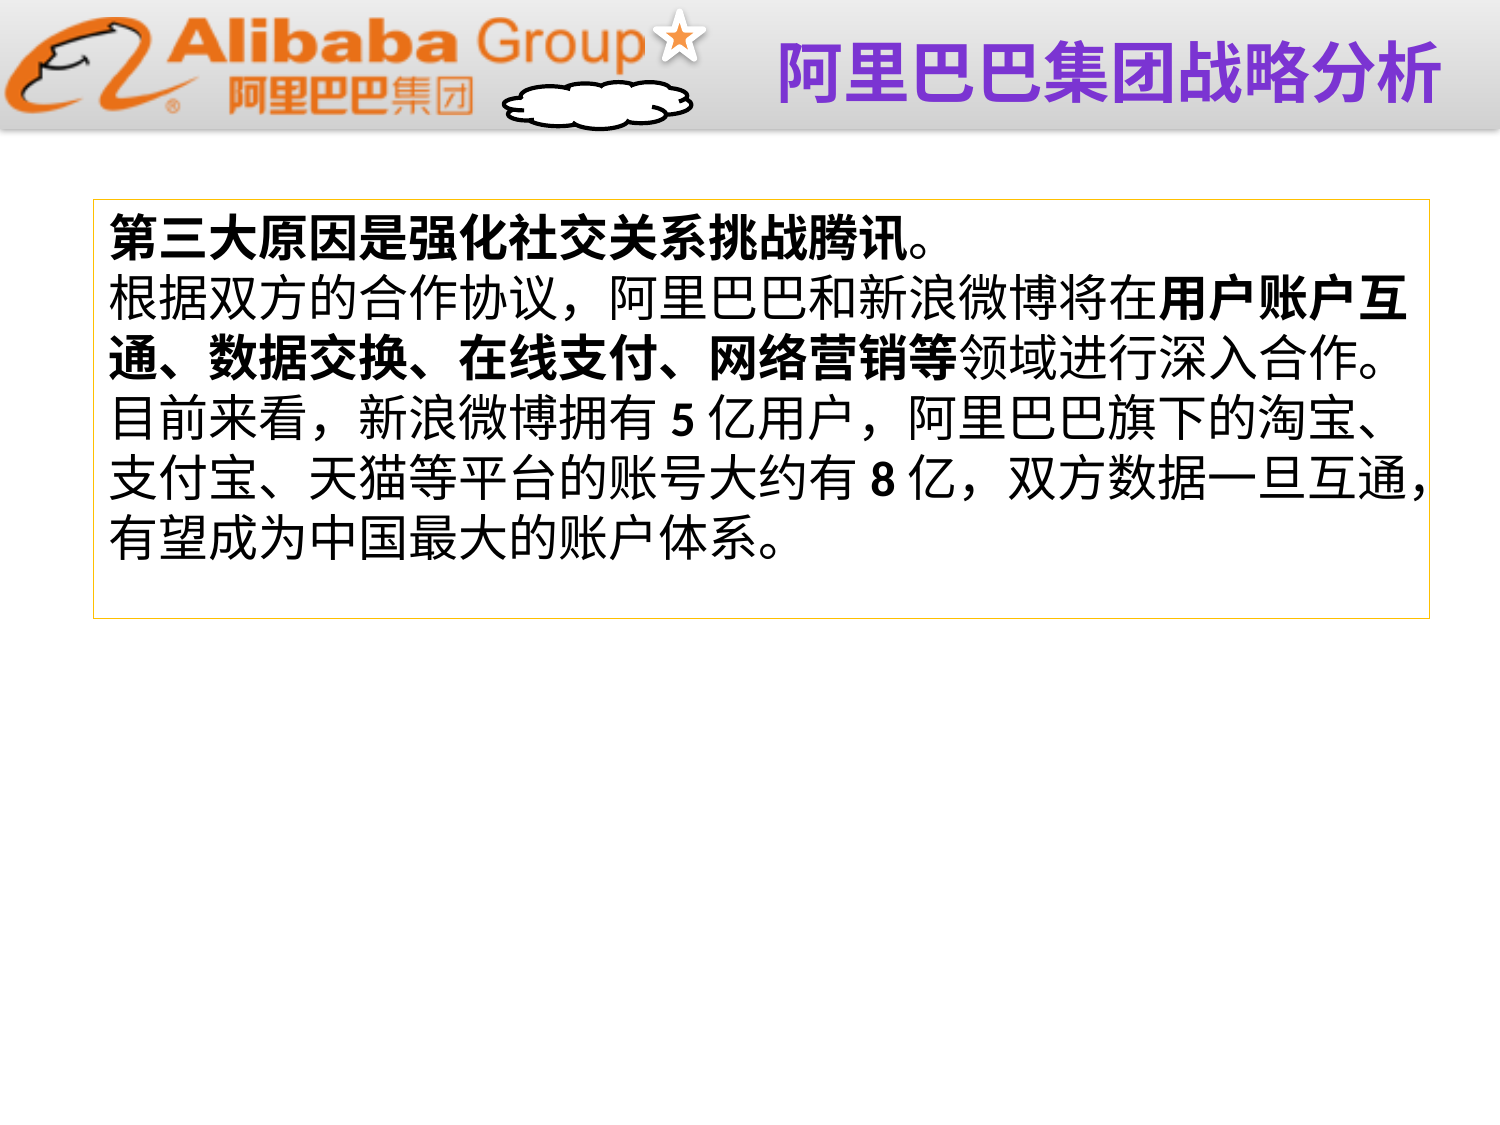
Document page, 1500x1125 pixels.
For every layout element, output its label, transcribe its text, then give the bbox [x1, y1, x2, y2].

text_box [649, 80, 694, 125]
picture [0, 16, 645, 130]
text_box [0, 0, 1500, 130]
text_box 第三大原因是强化社交关系挑战腾讯。 根据双方的合作协议，阿里巴巴和新浪微博将在用户账户互通、数据交换、在线支付、网络营销等领域进行深入合作。目前来看，新浪微博拥有5亿用户，阿里巴巴旗下的淘宝、支付宝、天猫等平台的账号大约有8亿，双方数据一旦互通，有望成为中国最大的账户体系。 [93, 199, 1430, 619]
text_box 阿里巴巴集团战略分析 [761, 23, 1500, 119]
text_box [653, 8, 706, 62]
